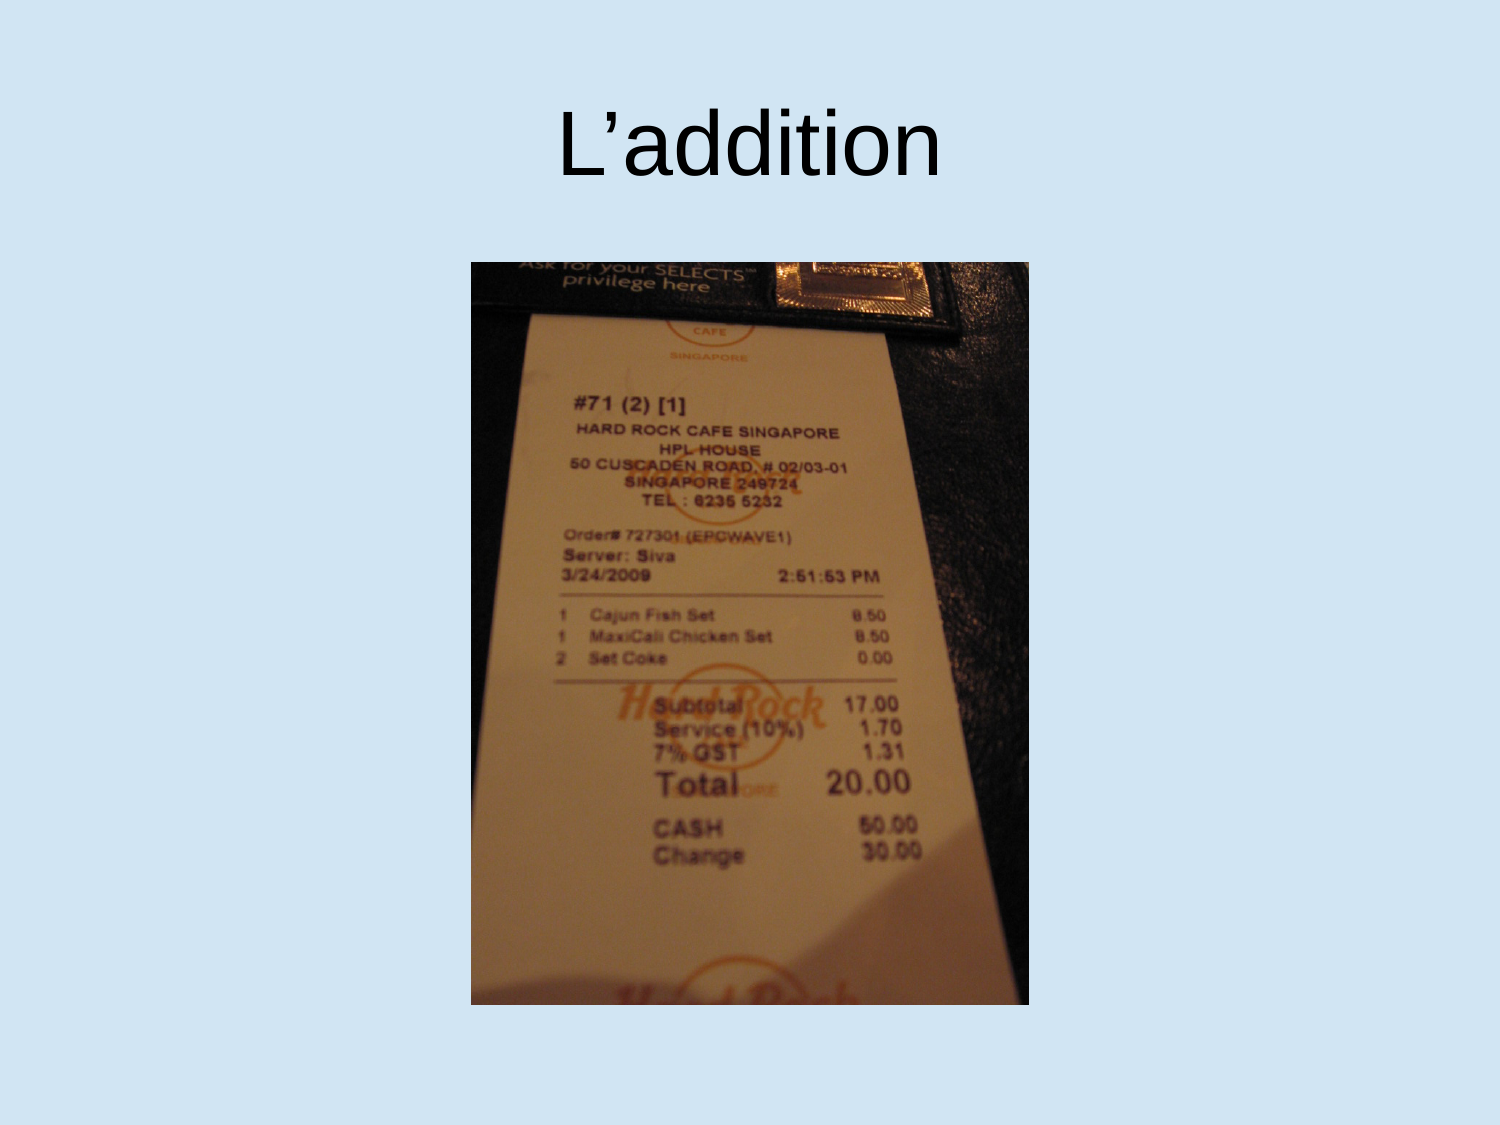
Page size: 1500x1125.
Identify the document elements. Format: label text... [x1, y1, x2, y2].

title L’addition [74, 44, 1426, 233]
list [471, 262, 1029, 1006]
